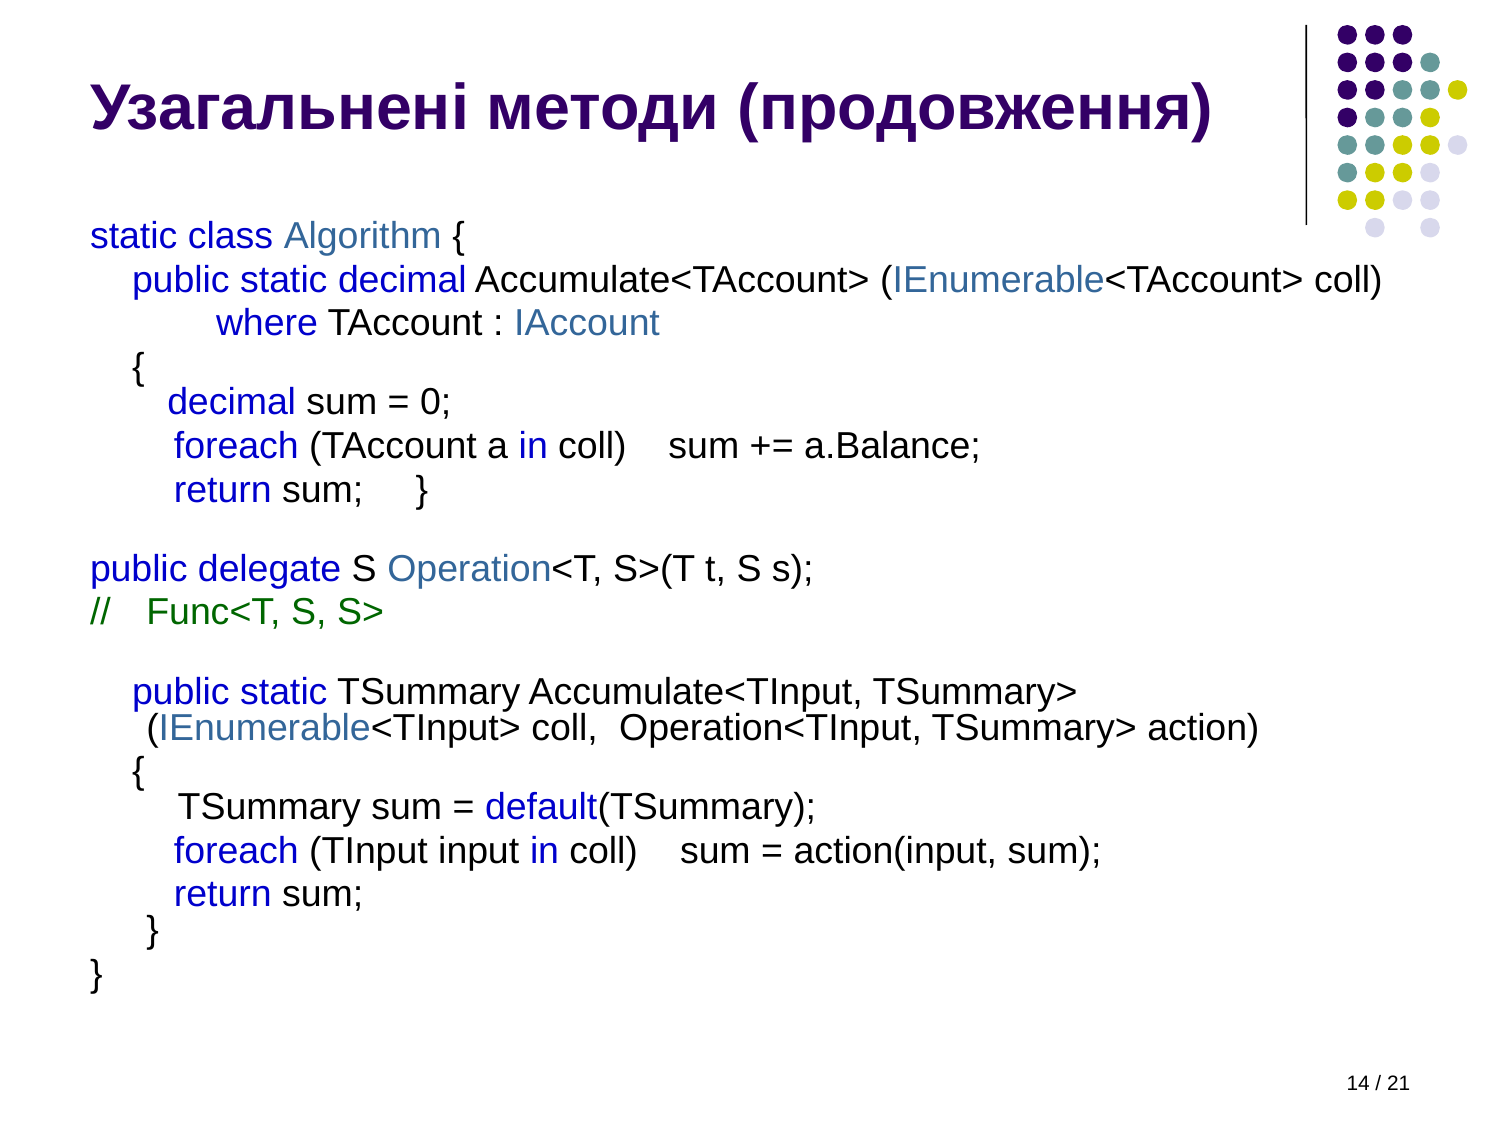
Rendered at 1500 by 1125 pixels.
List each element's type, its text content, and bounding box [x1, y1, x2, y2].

list static class Algorithm { public static decimal Accumulate<TAccount> (IEnumerable<TAccount> coll) where TAccount : IAccount { decimal sum = 0; foreach (TAccount a in coll) sum += a.Balance; return sum; } public delegate S Operation<T, S>(T t, S s); // Func<T, S, S> public static TSummary Accumulate<TInput, TSummary> (IEnumerable<TInput> coll, Operation<TInput, TSummary> action) { TSummary sum = default(TSummary); foreach (TInput input in coll) sum = action(input, sum); return sum; } } [75, 212, 1425, 1050]
title Узагальнені методи (продовження) [75, 50, 1313, 150]
slide_number 14 / 21 [1074, 1062, 1425, 1100]
